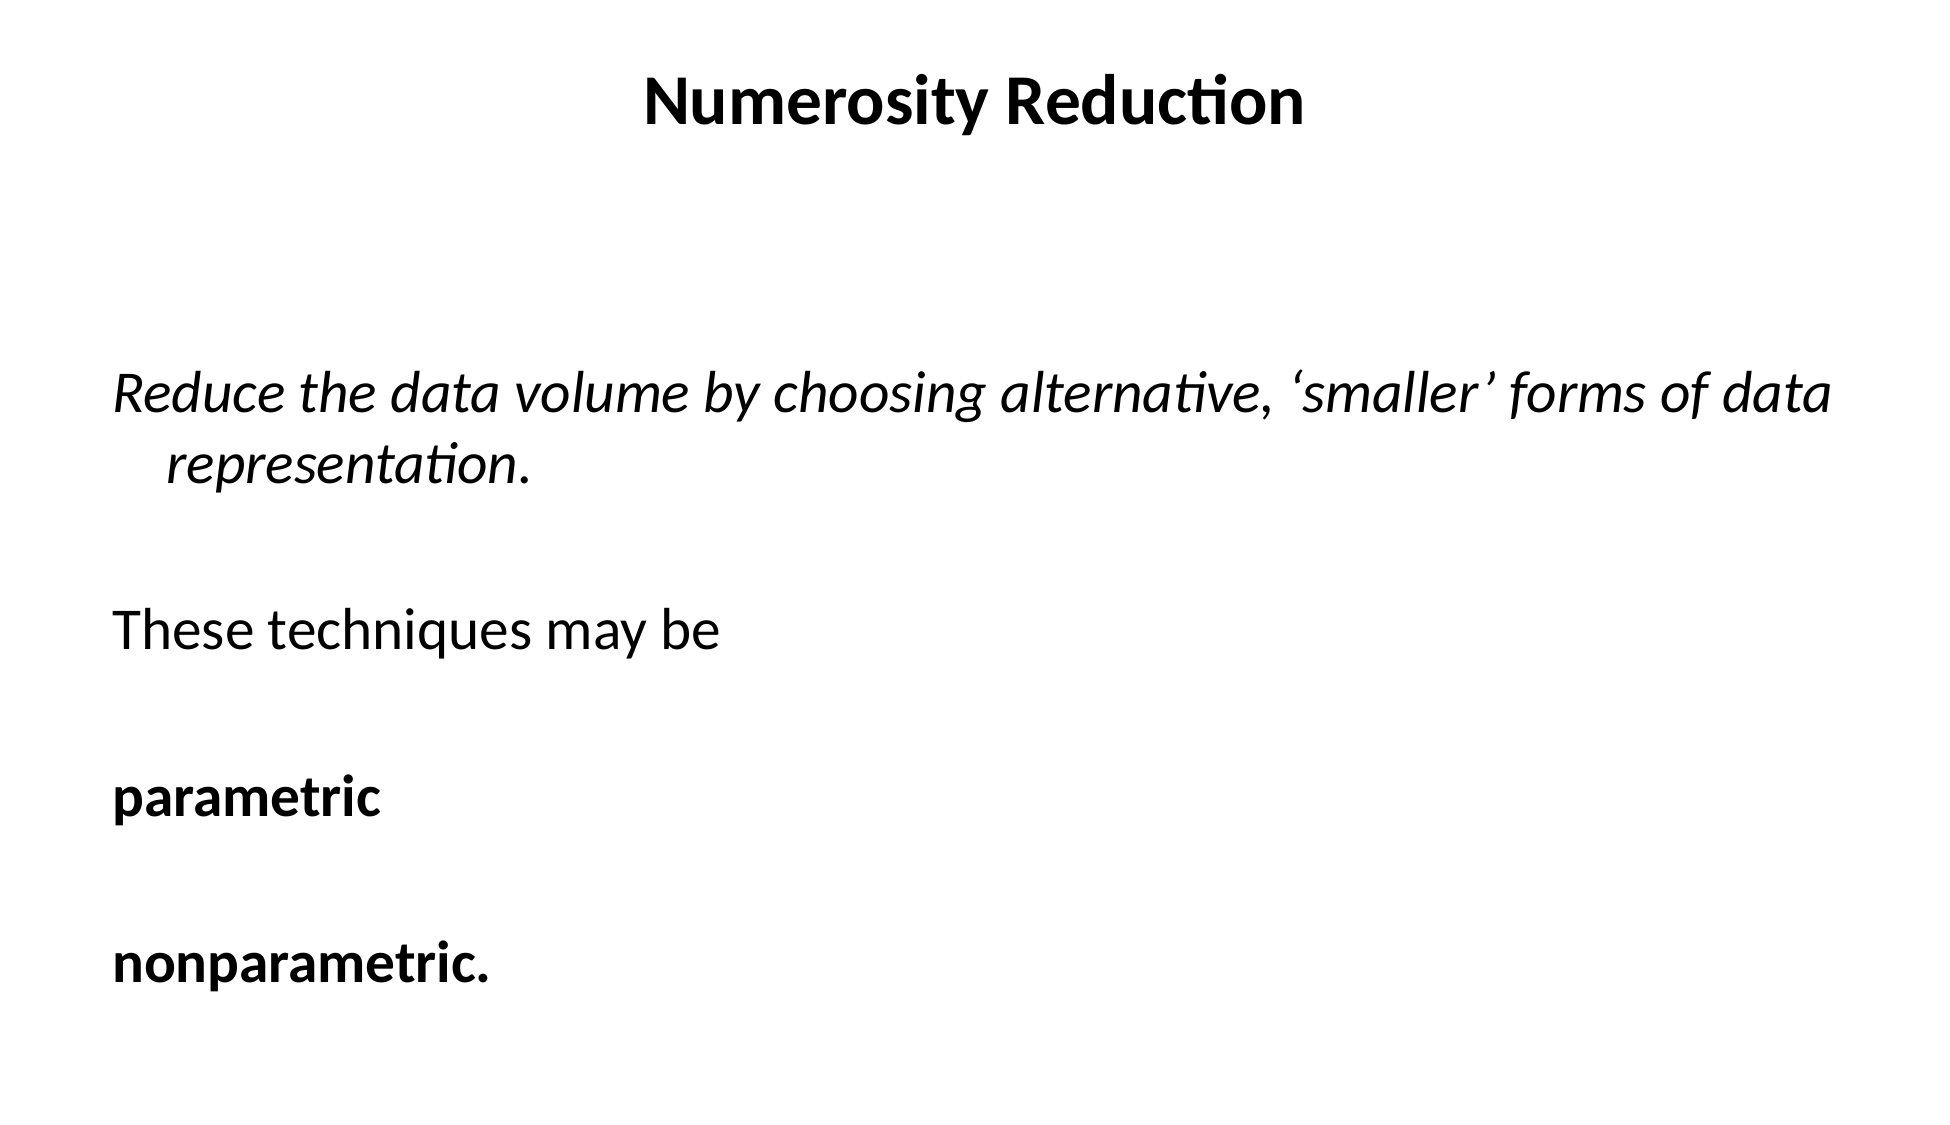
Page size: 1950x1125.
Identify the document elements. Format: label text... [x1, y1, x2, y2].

list Reduce the data volume by choosing alternative, ‘smaller’ forms of data representation. These techniques may be parametric nonparametric. [97, 262, 1853, 1005]
title Numerosity Reduction [97, 45, 1853, 233]
